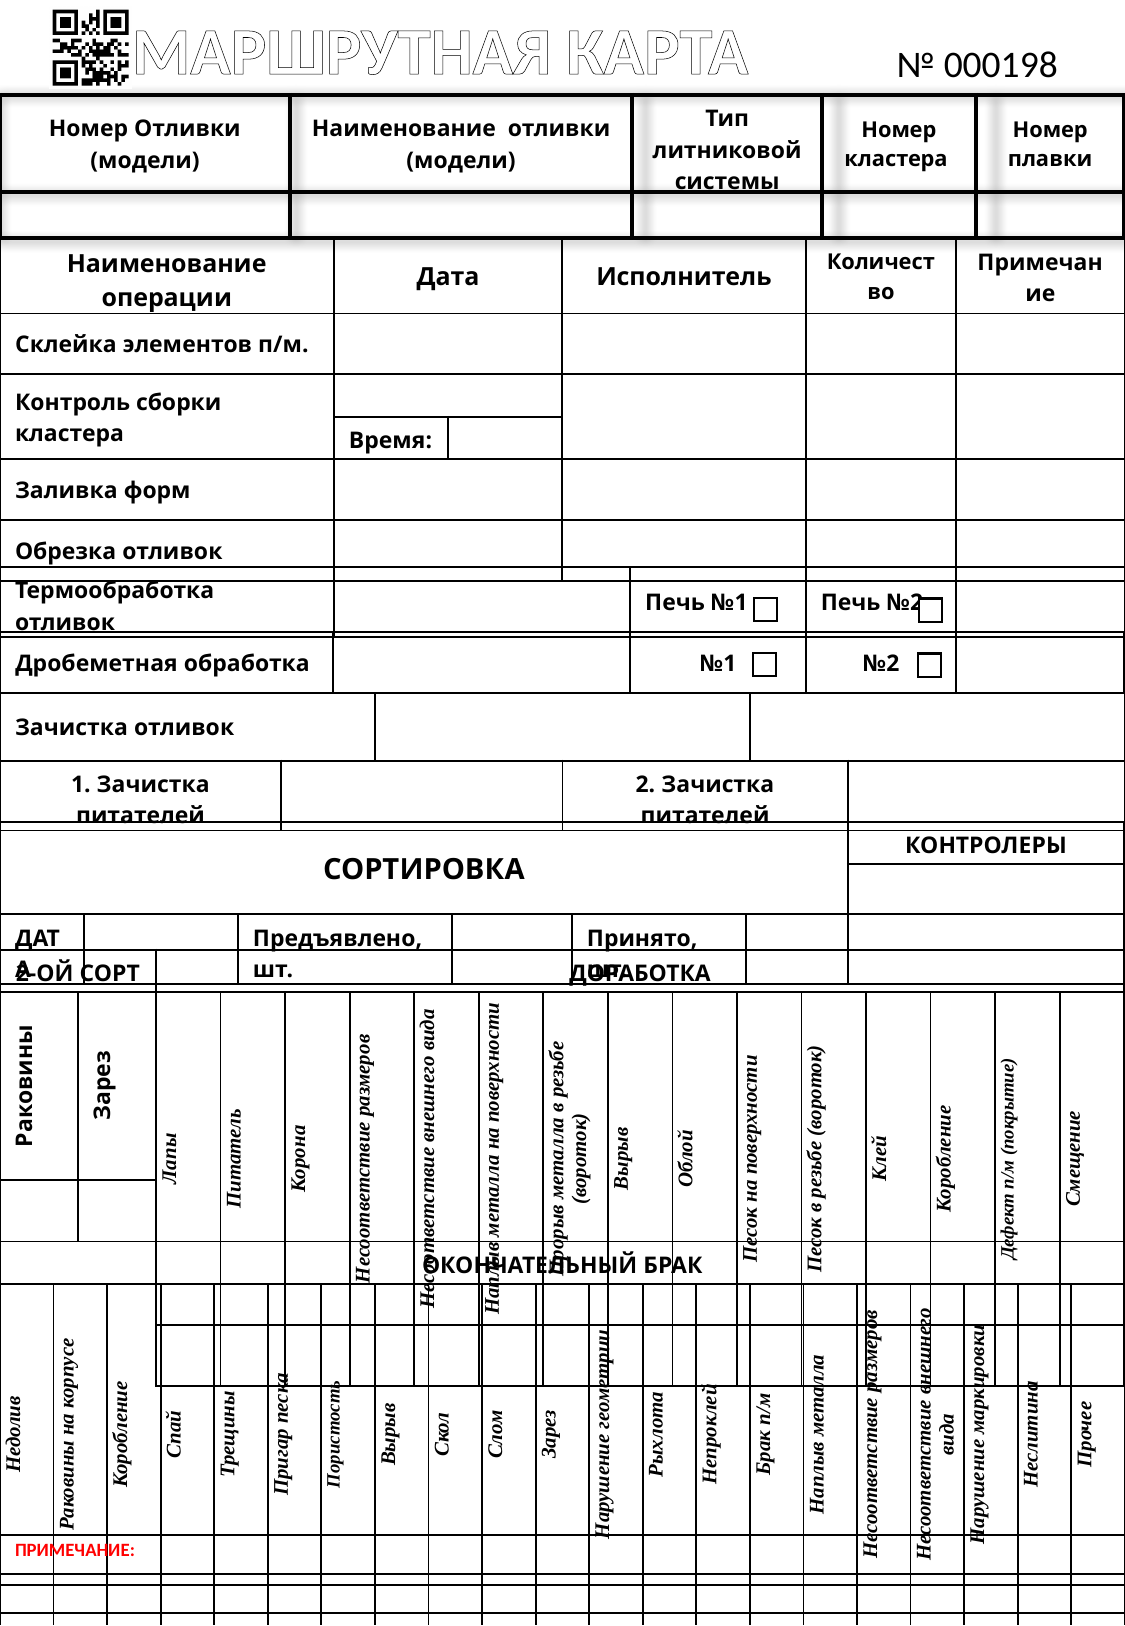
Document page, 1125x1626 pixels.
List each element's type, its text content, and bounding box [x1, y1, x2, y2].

table_cell Пористость [322, 1285, 374, 1534]
table_cell Непроклей [697, 1285, 749, 1534]
table_cell [1072, 1614, 1124, 1625]
table_header Примечание [957, 239, 1124, 313]
table_cell [335, 460, 561, 519]
table_cell Облой [673, 993, 736, 1241]
table_cell [824, 194, 974, 236]
table_header КОНТРОЛЕРЫ [849, 823, 1123, 863]
table_cell Питатель [221, 993, 284, 1241]
table_header [335, 568, 629, 631]
table_header Номер плавки [978, 97, 1122, 190]
table_cell [751, 1614, 803, 1625]
table_cell [54, 1614, 106, 1625]
table_header Наименование отливки (модели) [292, 97, 630, 190]
table_cell Песок на поверхности [738, 993, 801, 1241]
table_cell [1, 1614, 53, 1625]
table_header СОРТИРОВКА [1, 823, 847, 913]
table_cell Скол [429, 1285, 481, 1534]
table_cell [807, 375, 955, 458]
table_cell [634, 194, 820, 236]
table_header 1. Зачистка питателей [1, 762, 280, 821]
table_header ДОРАБОТКА [157, 985, 1123, 991]
table_cell [563, 314, 805, 373]
table_header 2-ОЙ СОРТ [1, 985, 155, 991]
table_cell [108, 1614, 160, 1625]
table_header [957, 568, 1124, 631]
table_cell [453, 915, 571, 983]
table_cell [563, 460, 805, 519]
table_cell [292, 194, 630, 236]
table_header Наименование операции [1, 239, 333, 313]
table_header [282, 762, 562, 821]
table_cell [1, 1575, 1124, 1612]
table_cell [1019, 1614, 1070, 1625]
table_header Количество [807, 239, 955, 313]
table_cell Песок в резьбе (вороток) [802, 993, 865, 1241]
table_cell Раковины на корпусе [54, 1285, 106, 1534]
table_cell [858, 1614, 910, 1625]
table_cell Брак п/м [751, 1285, 803, 1534]
table_cell Обрезка отливок [1, 521, 333, 566]
table_cell Спай [162, 1285, 213, 1534]
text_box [752, 597, 943, 678]
table_cell Трещины [215, 1285, 267, 1534]
table_header ПРИМЕЧАНИЕ: [1, 1536, 1124, 1573]
table_cell [644, 1614, 695, 1625]
table_header Печь №2 [807, 568, 955, 631]
text_box МАРШРУТНАЯ КАРТА [116, 0, 764, 87]
table_cell [322, 1614, 374, 1625]
table_cell Раковины [1, 993, 77, 1179]
table_header Исполнитель [563, 239, 805, 313]
table_cell Склейка элементов п/м. [1, 314, 333, 373]
table_cell [957, 460, 1124, 519]
table_cell [1, 1181, 77, 1241]
table_header Печь №1 [631, 568, 805, 631]
table_cell Предъявлено, шт. [239, 915, 451, 983]
table_cell Клей [867, 993, 930, 1241]
table_cell Дефект п/м (покрытие) [996, 993, 1059, 1241]
table_cell Контроль сборки кластера [1, 375, 333, 458]
table_header №1 [631, 633, 805, 692]
table_cell [563, 521, 805, 566]
table_cell Зарез [79, 993, 155, 1179]
table_cell Время: [335, 418, 447, 458]
table_header [376, 694, 749, 760]
table_cell [957, 375, 1124, 458]
table_cell [376, 1614, 428, 1625]
table_header 2. Зачистка питателей [563, 762, 847, 821]
picture [49, 6, 132, 89]
table_cell [563, 375, 805, 458]
table_cell [215, 1614, 267, 1625]
table_header Номер кластера [824, 97, 974, 190]
table_cell Слом [483, 1285, 535, 1534]
table_header ОКОНЧАТЕЛЬНЫЙ БРАК [1, 1242, 1124, 1283]
table_cell [747, 915, 847, 983]
table_header Дробеметная обработка [1, 633, 332, 692]
table_cell Корона [286, 993, 349, 1241]
table_cell Несоответствие размеров [351, 993, 413, 1241]
table_cell Недолив [1, 1285, 53, 1534]
table_cell [335, 521, 561, 566]
table_header №2 [807, 633, 955, 692]
table_cell Заливка форм [1, 460, 333, 519]
table_cell [429, 1614, 481, 1625]
table_cell Неслитина [1019, 1285, 1070, 1534]
text_box № 000198 [881, 32, 1073, 93]
table_header Тип литниковой системы [634, 97, 820, 190]
table_header Термообработка отливок [1, 568, 333, 631]
table_cell [449, 418, 561, 458]
table_header Дата [335, 239, 561, 313]
table_cell [807, 521, 955, 566]
table_cell [911, 1614, 963, 1625]
table_cell [697, 1614, 749, 1625]
table_cell Коробление [108, 1285, 160, 1534]
table_cell Прочее [1072, 1285, 1124, 1534]
table_cell [335, 314, 561, 373]
table_cell [965, 1614, 1017, 1625]
table_cell Несоответствие внешнего вида [911, 1285, 963, 1534]
table_cell [590, 1614, 642, 1625]
table_header [751, 694, 1124, 760]
table_cell Наплыв металла на поверхности [480, 993, 542, 1241]
table_cell Вырыв [609, 993, 672, 1241]
table_header Номер Отливки (модели) [2, 97, 288, 190]
table_cell [537, 1614, 588, 1625]
table_cell Несоответствие внешнего вида [415, 993, 478, 1241]
table_cell Наплыв металла [804, 1285, 856, 1534]
table_header [849, 762, 1124, 821]
table_cell Смещение [1061, 993, 1123, 1241]
table_cell [804, 1614, 856, 1625]
table_cell [849, 865, 1123, 913]
table_cell Прорыв металла в резьбе (вороток) [544, 993, 607, 1241]
table_cell Нарушение маркировки [965, 1285, 1017, 1534]
table_cell Нарушение геометрии [590, 1285, 642, 1534]
table_cell [335, 375, 561, 416]
table_cell Рыхлота [644, 1285, 695, 1534]
table_cell [978, 194, 1122, 236]
table_cell [807, 460, 955, 519]
table_cell [807, 314, 955, 373]
table_cell Вырыв [376, 1285, 428, 1534]
table_cell Лапы [157, 993, 220, 1241]
table_cell Принято, шт. [573, 915, 745, 983]
table_header Зачистка отливок [1, 694, 374, 760]
table_cell Несоответствие размеров [858, 1285, 910, 1534]
table_cell [269, 1614, 320, 1625]
table_cell [79, 1181, 155, 1241]
table_cell Коробление [931, 993, 994, 1241]
table_cell [957, 521, 1124, 566]
table_cell [957, 314, 1124, 373]
table_cell [2, 194, 288, 236]
table_cell [483, 1614, 535, 1625]
table_cell [85, 915, 237, 983]
table_cell [849, 915, 1123, 983]
table_cell ДАТА [1, 915, 83, 983]
table_header [334, 633, 629, 692]
table_cell Пригар песка [269, 1285, 320, 1534]
table_cell Зарез [537, 1285, 588, 1534]
table_cell [162, 1614, 213, 1625]
table_header [957, 633, 1123, 692]
